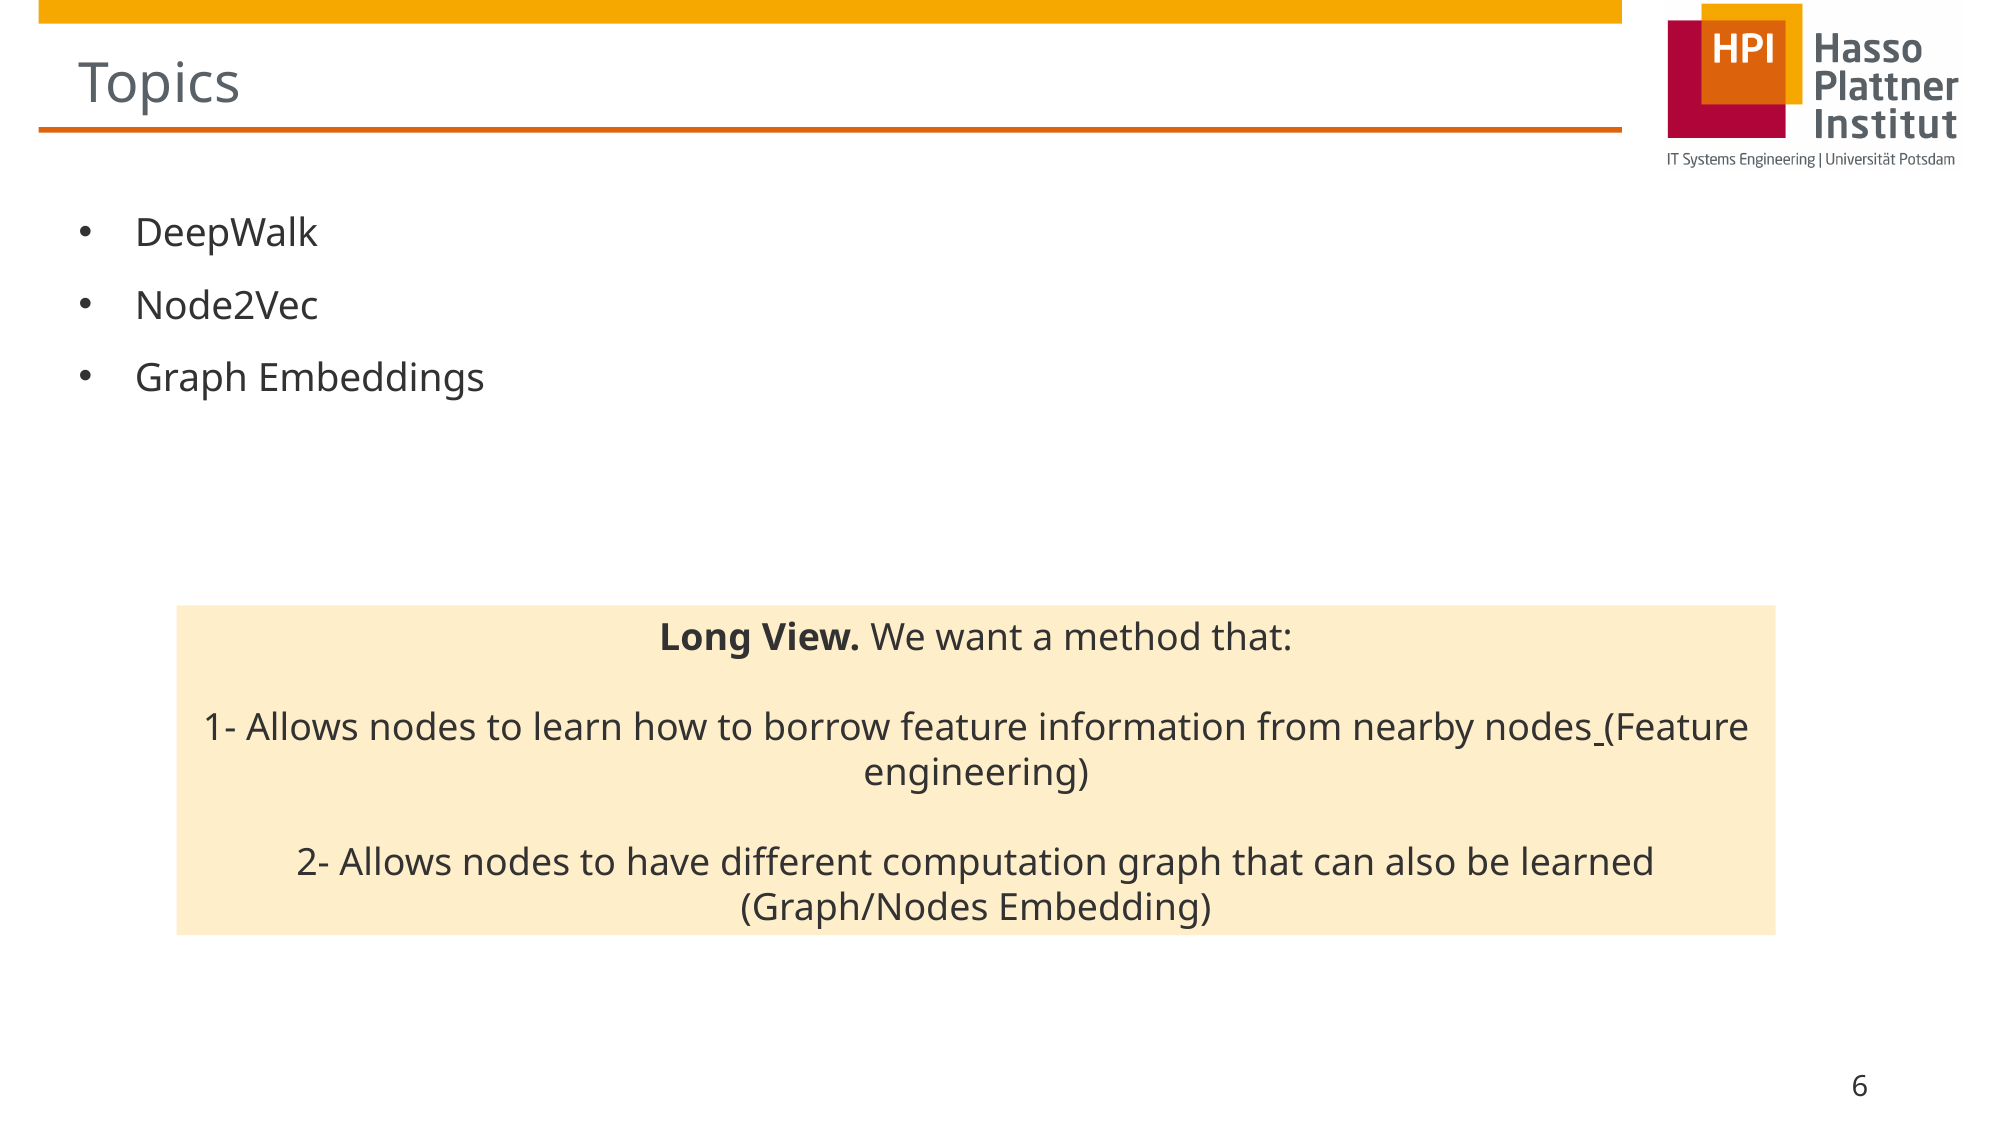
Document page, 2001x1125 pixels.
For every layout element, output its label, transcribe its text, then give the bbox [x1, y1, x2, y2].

title Topics [78, 23, 1583, 115]
text_box Long View. We want a method that: 1- Allows nodes to learn how to borrow feature information from nearby nodes (Feature engineering) 2- Allows nodes to have different computation graph that can also be learned (Graph/Nodes Embedding) [176, 605, 1776, 936]
list DeepWalk Node2Vec Graph Embeddings [78, 199, 1961, 397]
slide_number 6 [1834, 1064, 1961, 1107]
picture [1664, 0, 1965, 170]
